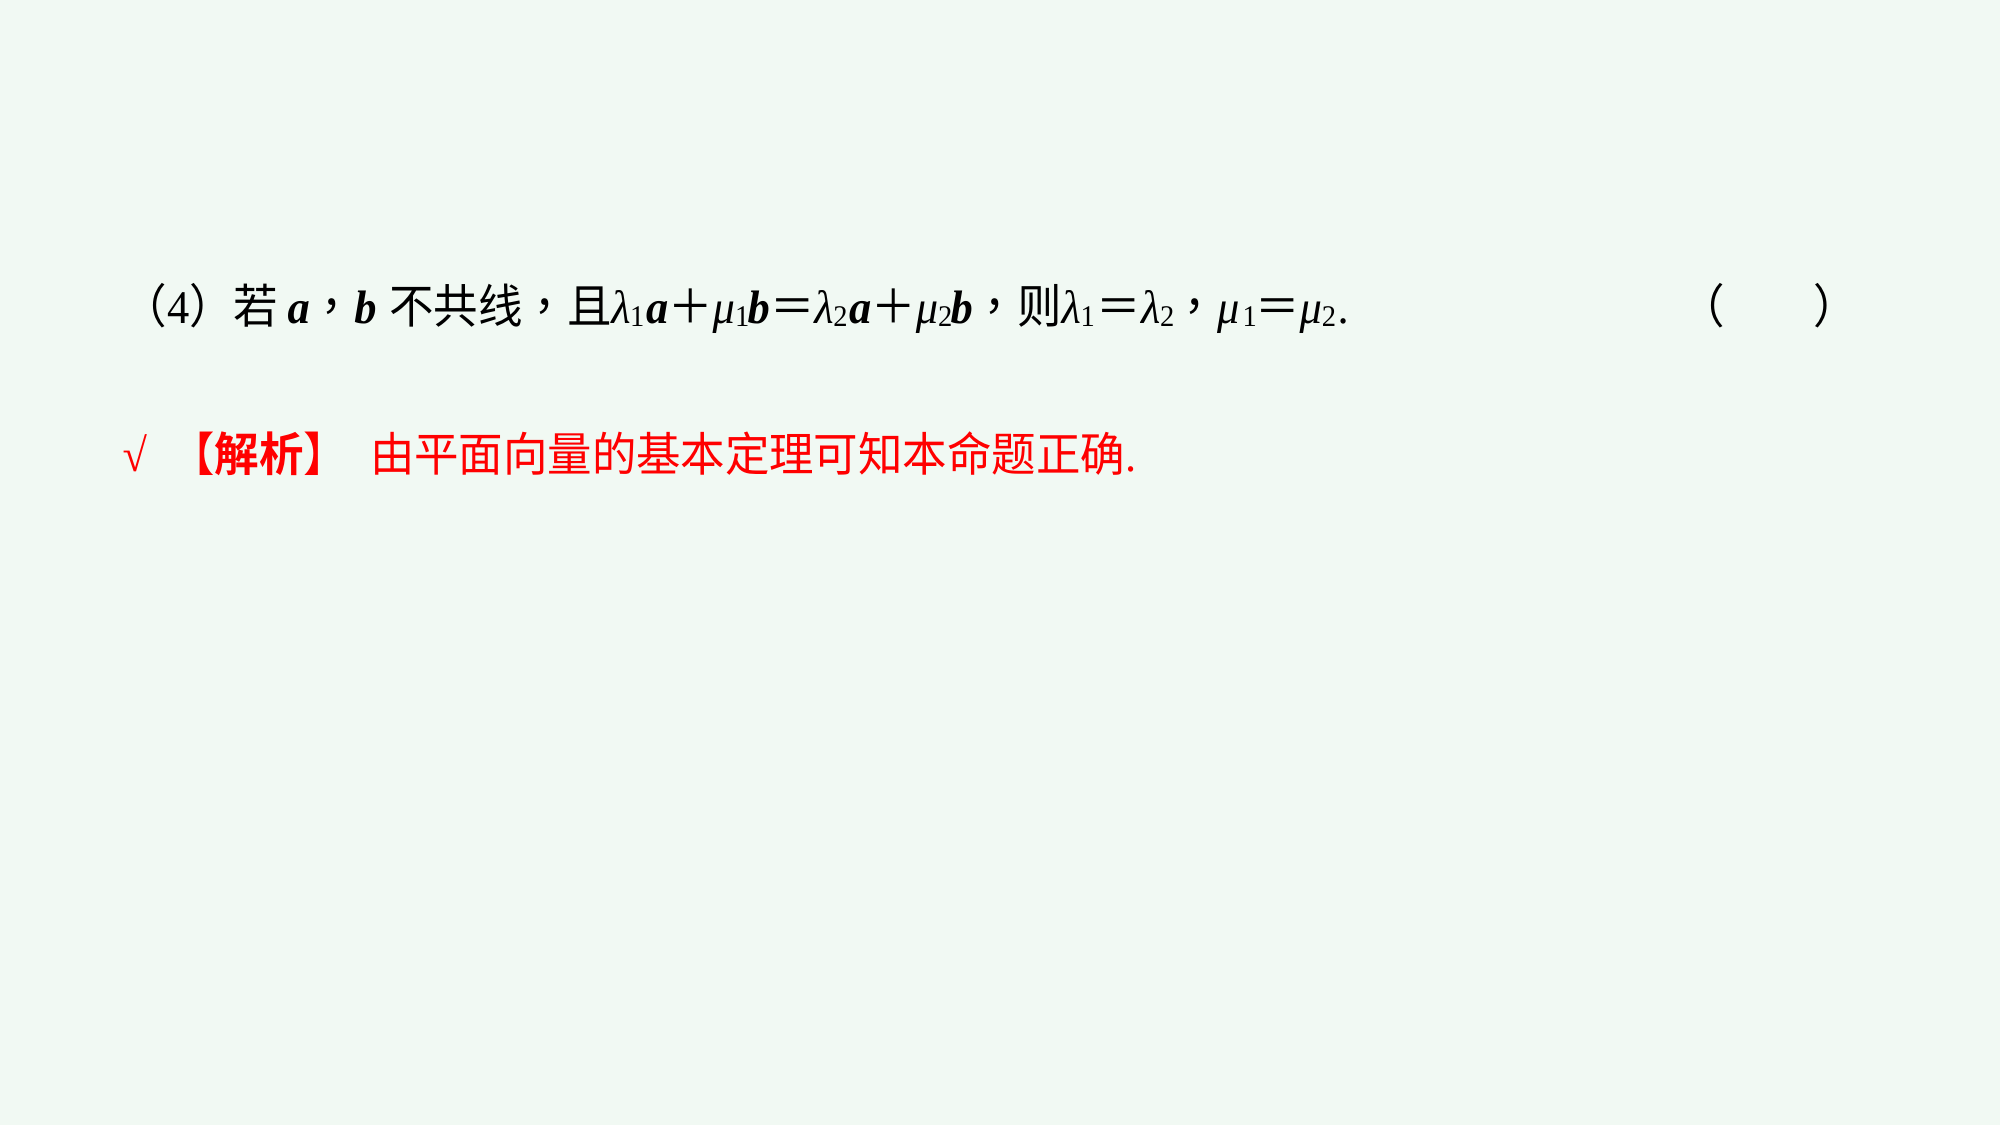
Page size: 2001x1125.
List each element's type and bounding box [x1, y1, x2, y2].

text_box [122, 273, 1881, 344]
text_box [122, 421, 1881, 492]
